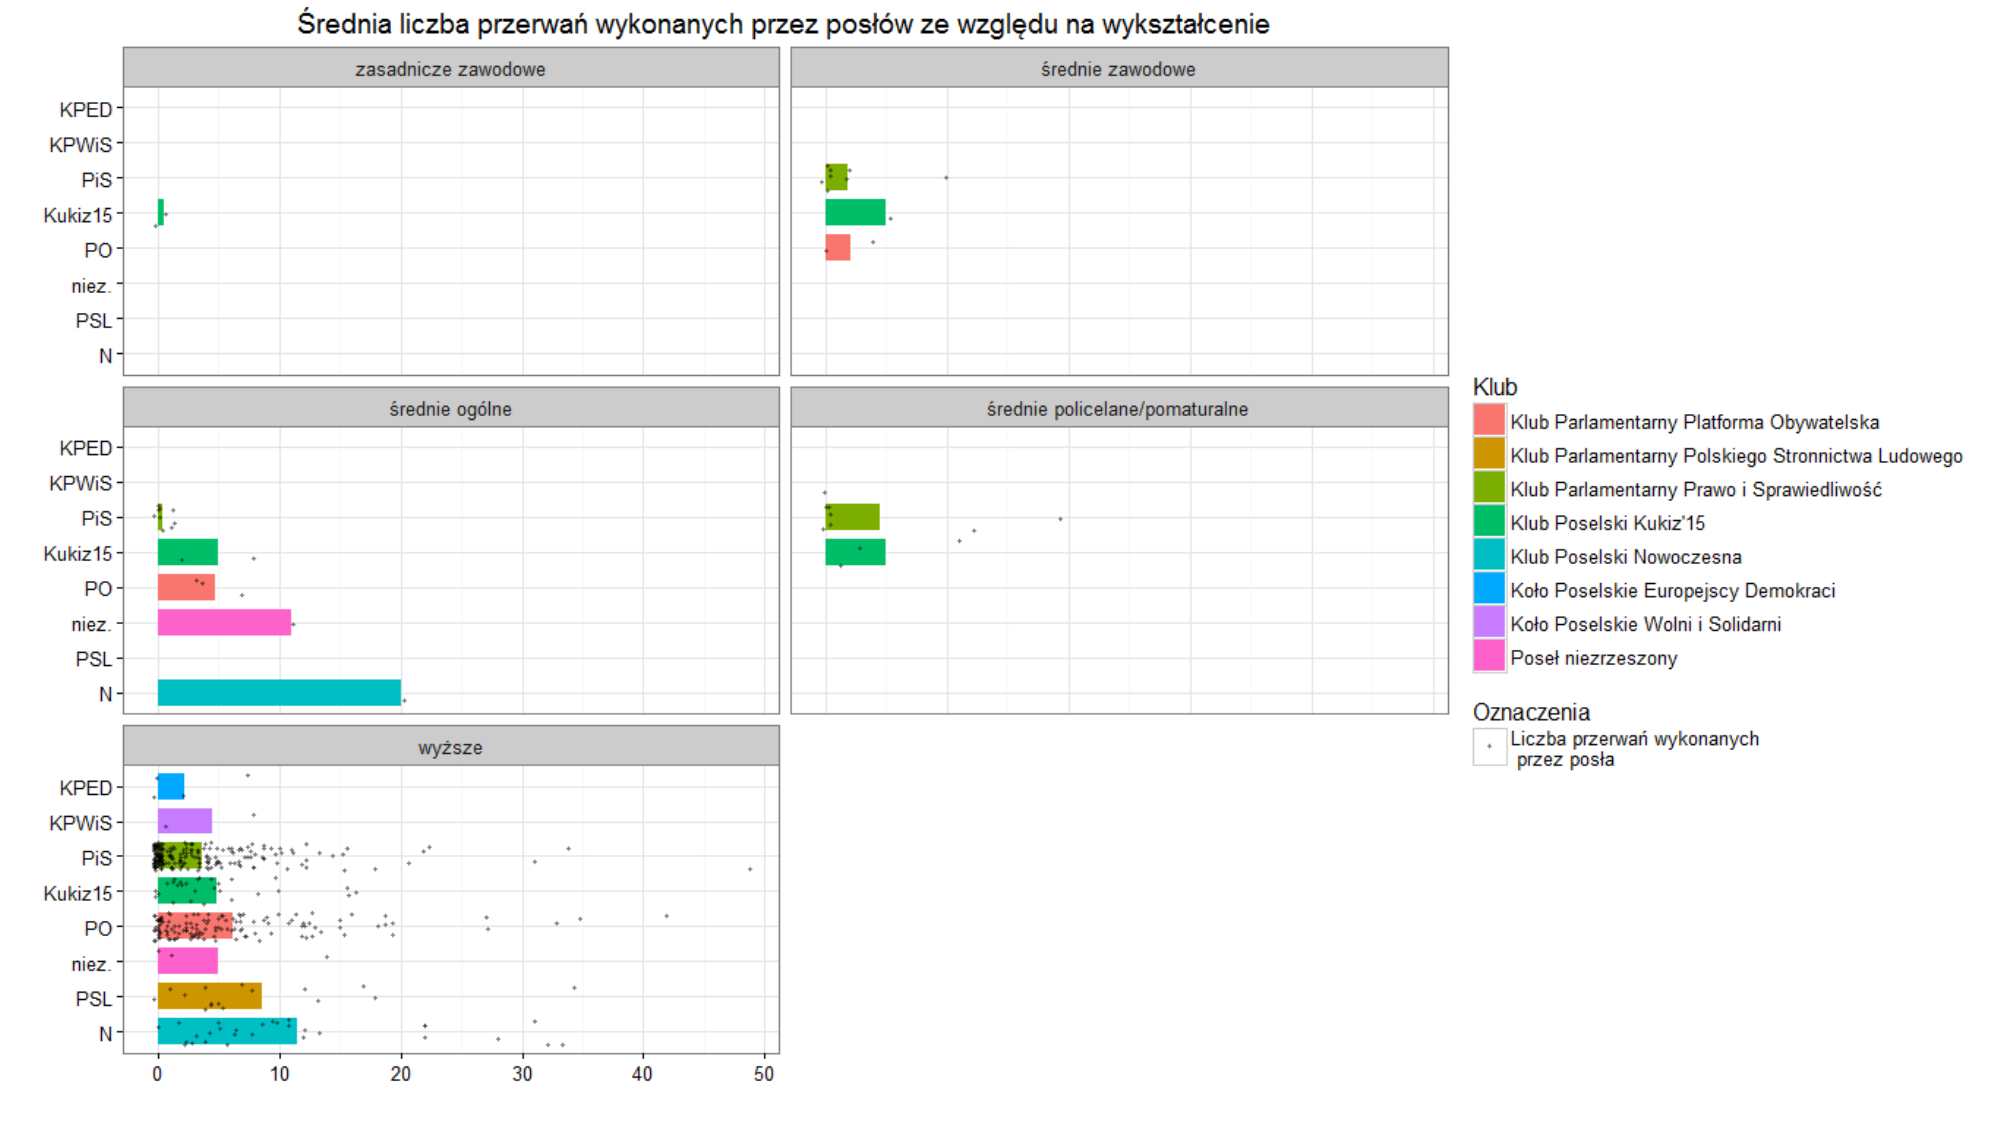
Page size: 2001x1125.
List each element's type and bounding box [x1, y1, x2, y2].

list [0, 0, 2000, 1125]
